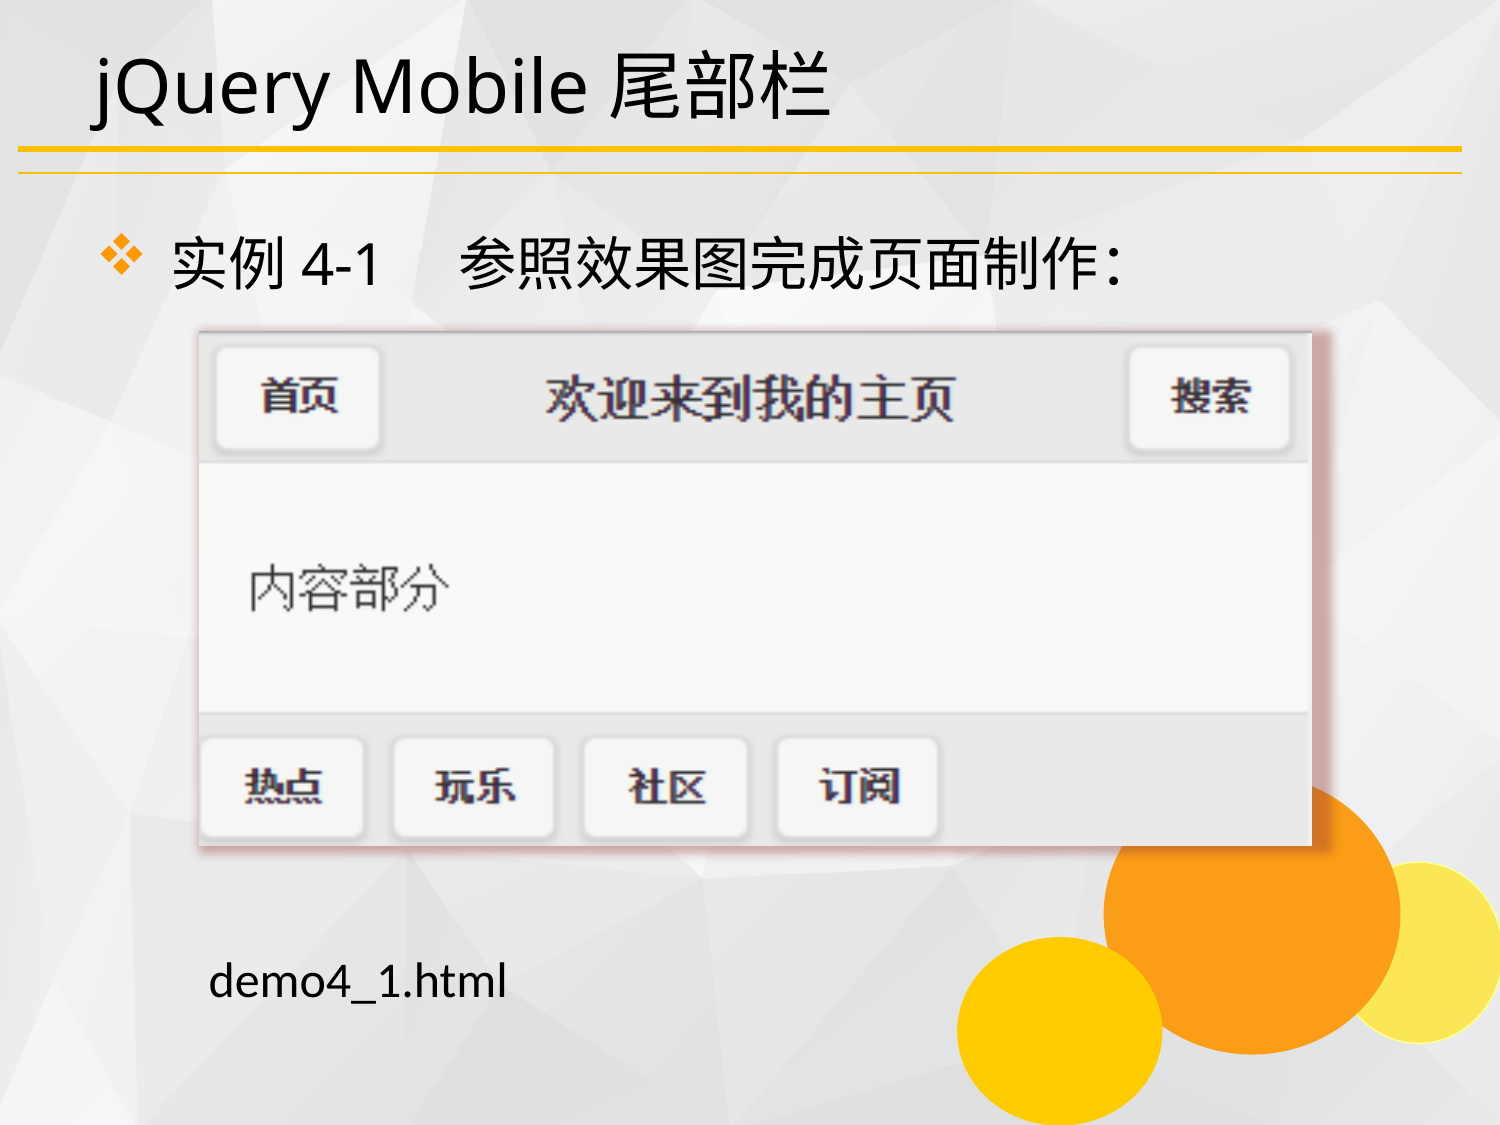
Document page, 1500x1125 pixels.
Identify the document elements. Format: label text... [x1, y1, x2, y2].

picture [1079, 983, 1500, 1125]
picture [199, 331, 1313, 847]
text_box demo4_1.html [193, 940, 608, 1015]
list 实例4-1 参照效果图完成页面制作： [80, 205, 1431, 325]
text_box [111, 329, 1400, 986]
title jQuery Mobile尾部栏 [79, 30, 1335, 135]
picture [0, 0, 1500, 1125]
